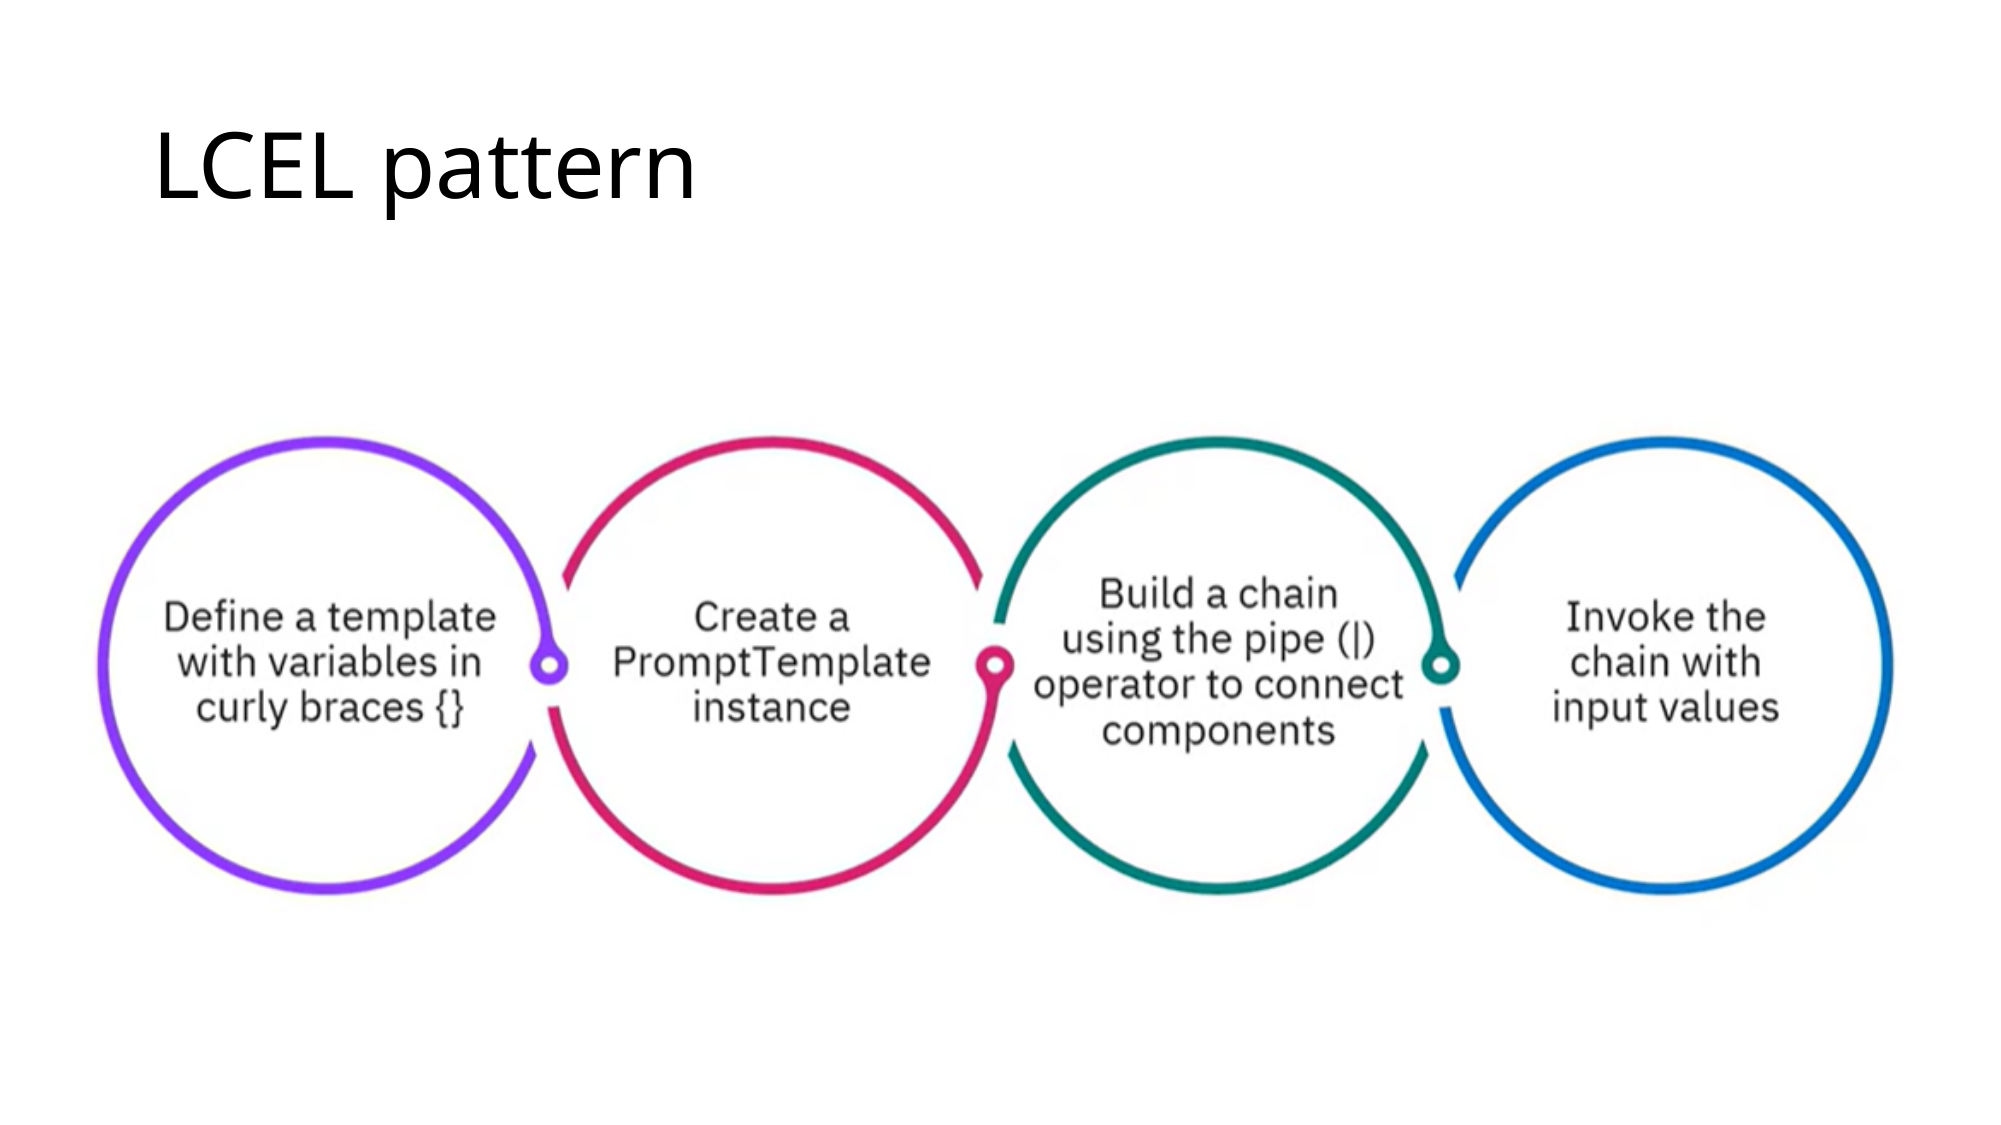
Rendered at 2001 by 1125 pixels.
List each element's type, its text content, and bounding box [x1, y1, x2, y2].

title LCEL pattern [137, 59, 1863, 278]
picture [57, 346, 1943, 949]
